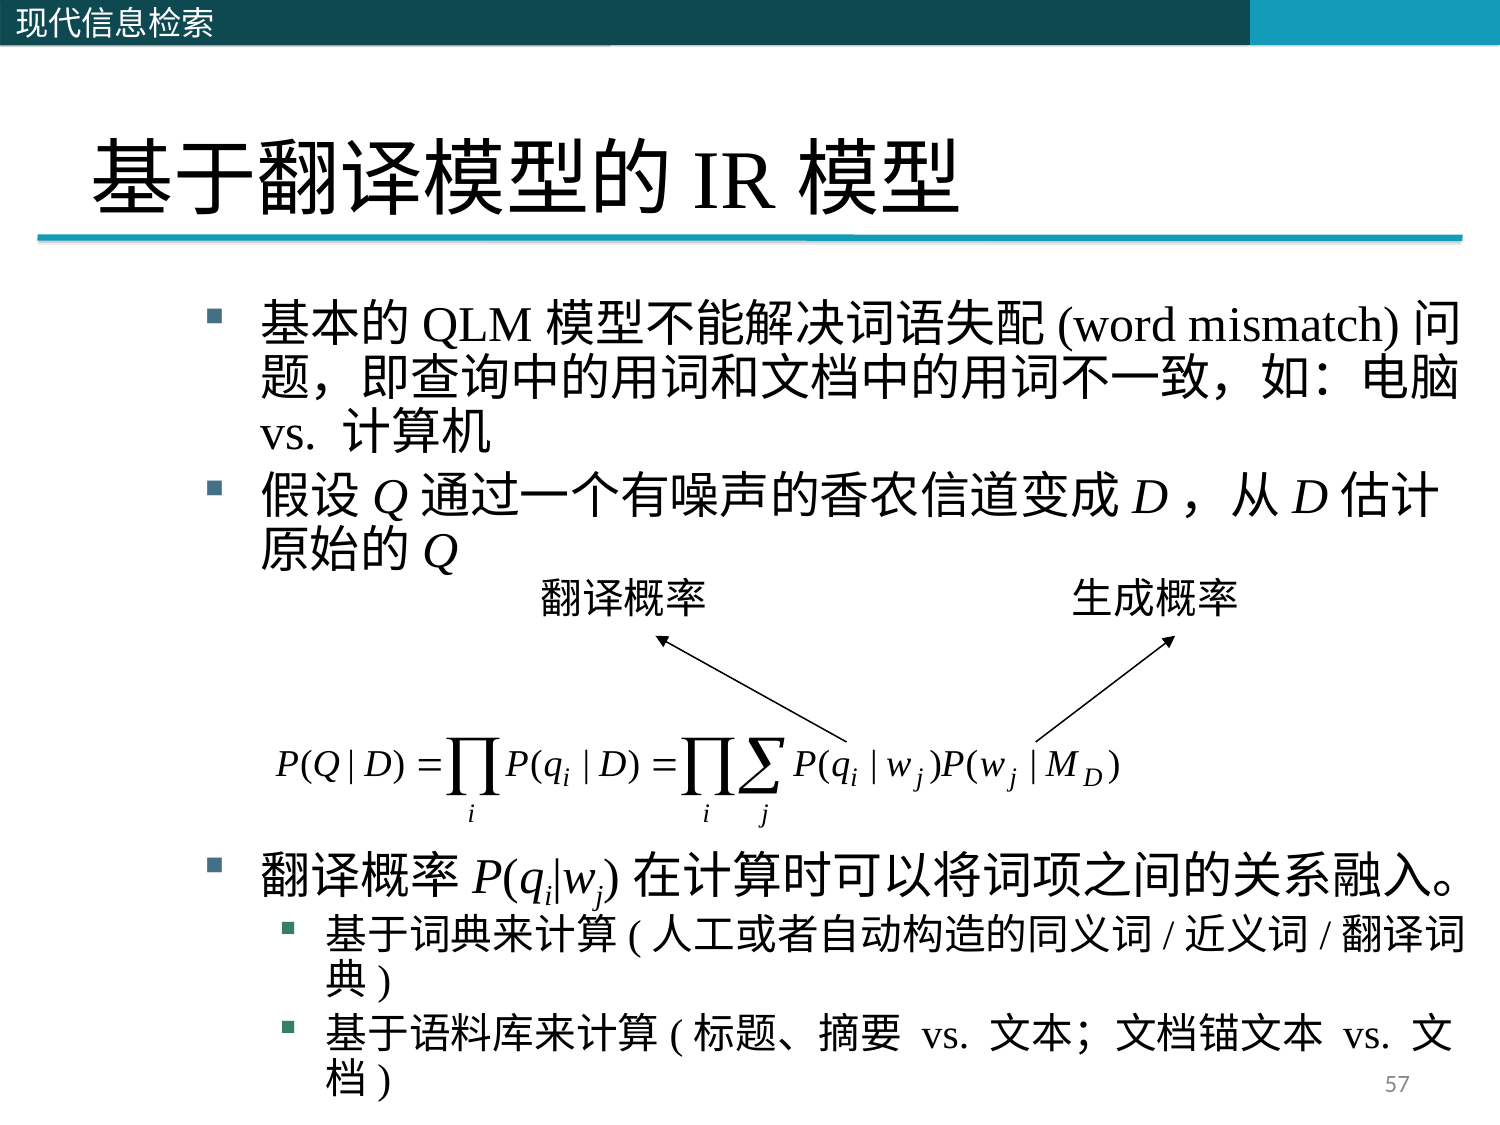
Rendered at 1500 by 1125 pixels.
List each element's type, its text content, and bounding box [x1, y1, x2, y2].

text_box 翻译概率 [525, 564, 833, 630]
slide_number 57 [1074, 1071, 1425, 1103]
text_box [655, 635, 822, 728]
text_box 生成概率 [1057, 564, 1377, 630]
list 基本的QLM模型不能解决词语失配(word mismatch)问题，即查询中的用词和文档中的用词不一致，如：电脑 vs. 计算机 假设Q通过一个有噪声的香农信道变成D，从D估计原始的Q 翻译概率P(qi|wj)在计算时可以将词项之间的关系融入。 基于词典来计算(人工或者自动构造的同义词/近义词/翻译词典) 基于语料库来计算(标题、摘要 vs. 文本；文档锚文本 vs. 文档) [188, 290, 1500, 1071]
text_box [1053, 635, 1176, 728]
title 基于翻译模型的IR模型 [74, 44, 1426, 233]
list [267, 729, 1129, 894]
